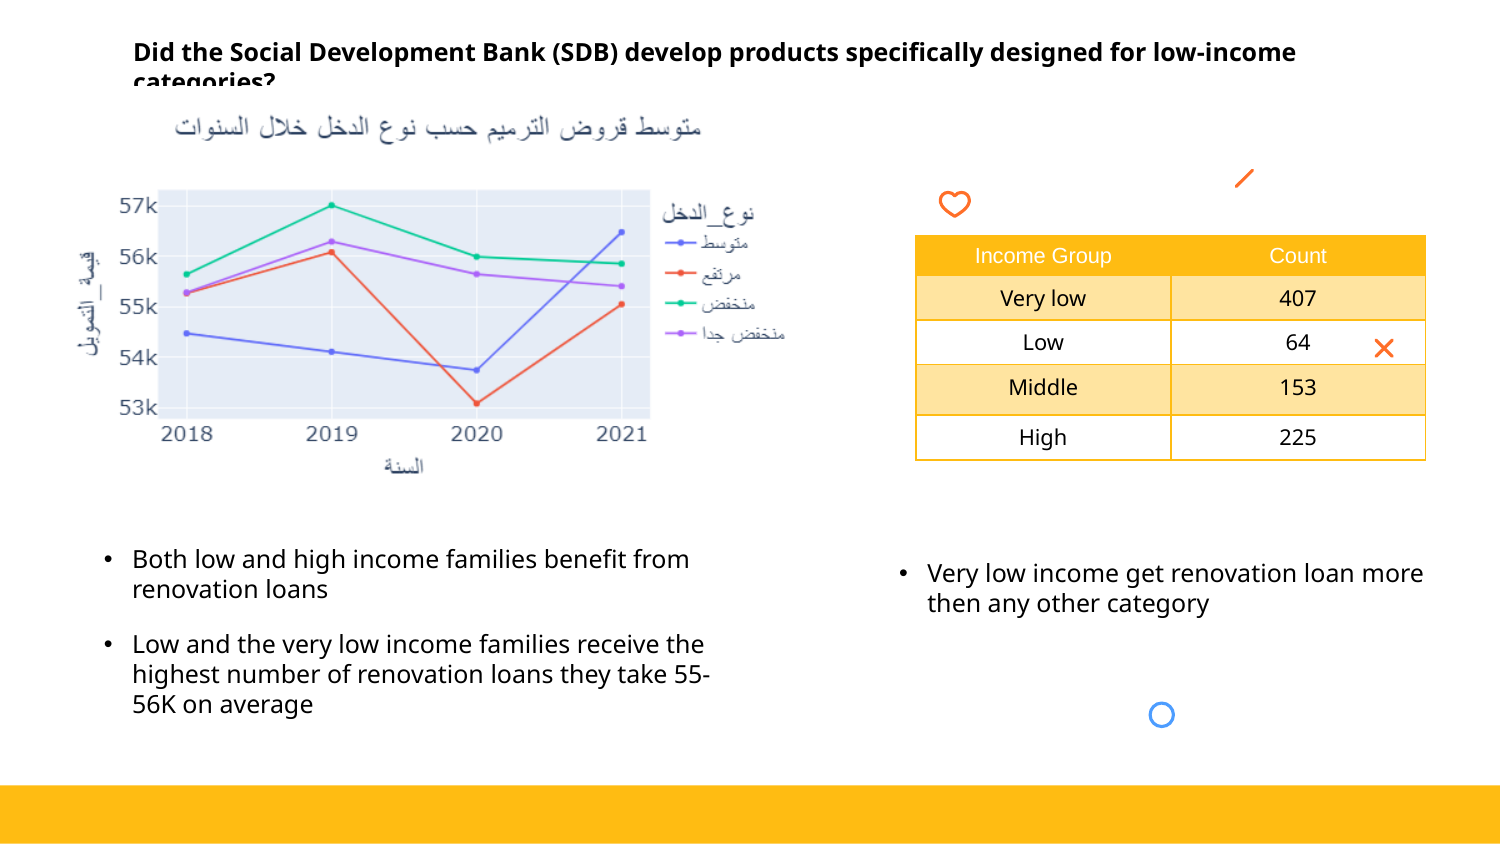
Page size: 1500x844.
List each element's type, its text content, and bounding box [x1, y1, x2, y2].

title Did the Social Development Bank (SDB) develop products specifically designed for low-income categories? [118, 26, 1382, 107]
picture [74, 85, 800, 501]
table_cell High [917, 416, 1170, 459]
text_box Both low and high income families benefit from renovation loans Low and the very low income families receive the highest number of renovation loans they take 55-56K on average [89, 536, 768, 781]
table_cell 225 [1172, 416, 1425, 459]
table_header Count [1172, 237, 1425, 274]
table_cell Very low [917, 276, 1170, 319]
table_cell Low [917, 321, 1170, 364]
table_header Income Group [917, 237, 1170, 274]
table_cell Middle [917, 365, 1170, 414]
text_box Very low income get renovation loan more then any other category [884, 550, 1480, 626]
table_cell 153 [1172, 365, 1425, 414]
table_cell 407 [1172, 276, 1425, 319]
table_cell 64 [1172, 321, 1425, 364]
